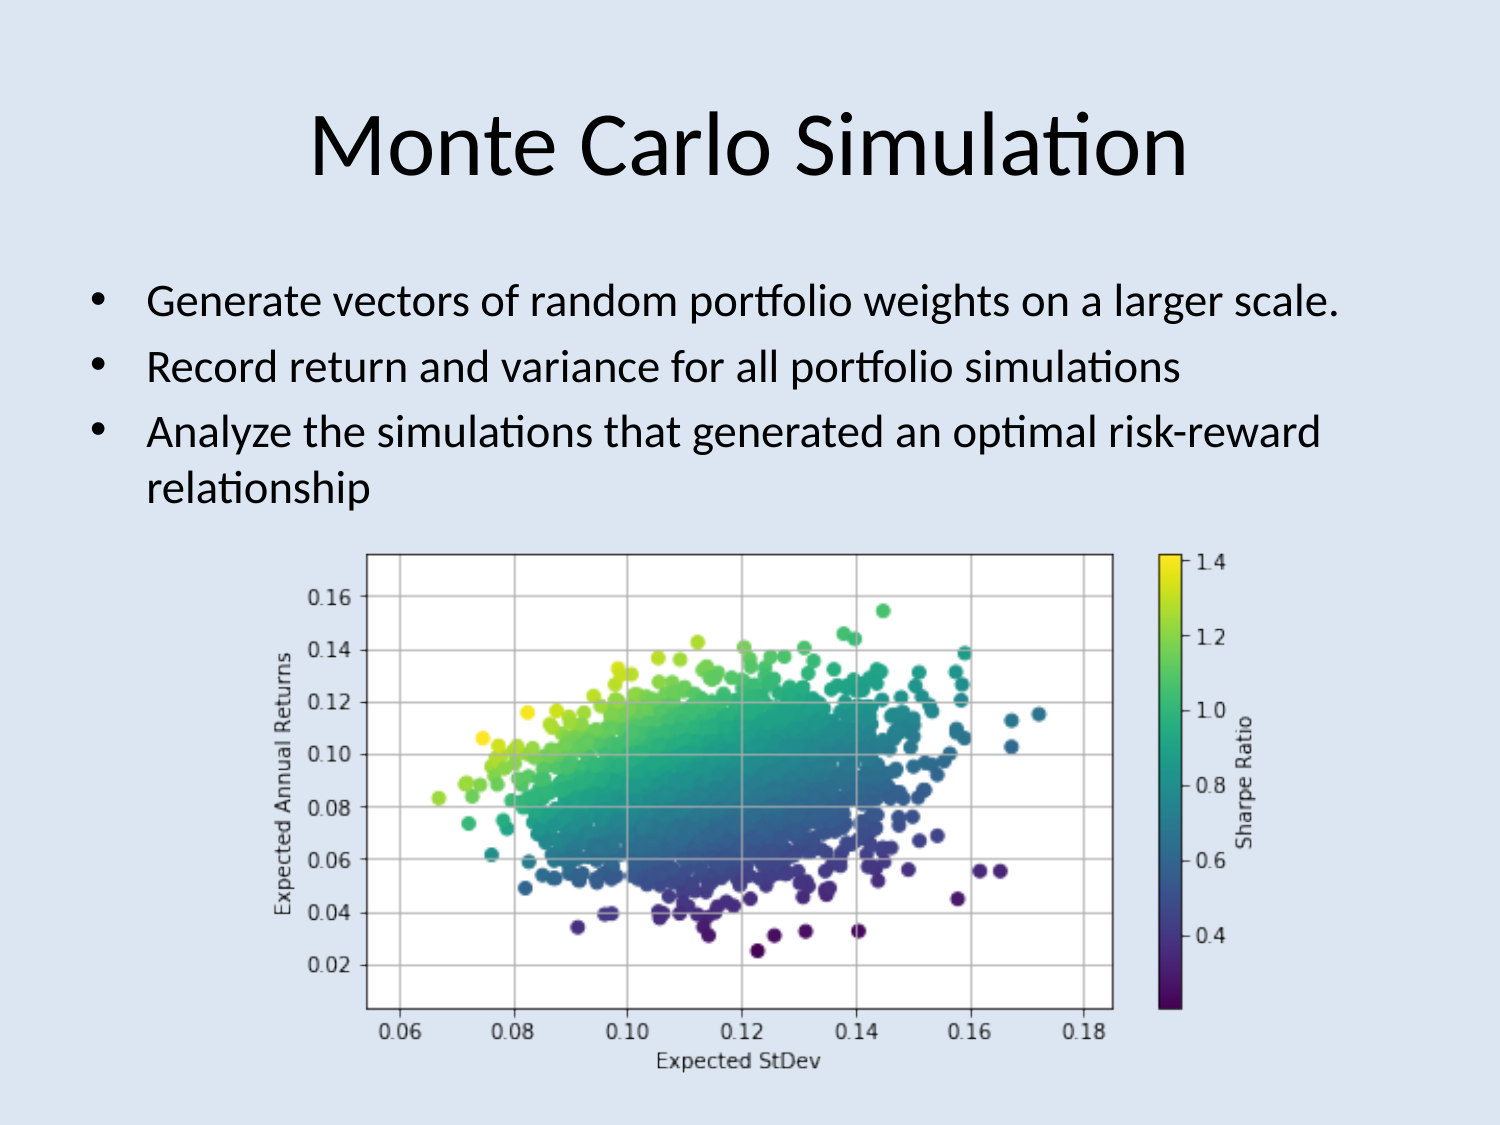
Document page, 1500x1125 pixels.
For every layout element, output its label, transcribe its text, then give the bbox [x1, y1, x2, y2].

picture [262, 532, 1272, 1088]
title Monte Carlo Simulation [75, 45, 1425, 233]
list Generate vectors of random portfolio weights on a larger scale. Record return and variance for all portfolio simulations Analyze the simulations that generated an optimal risk-reward relationship [75, 262, 1425, 525]
